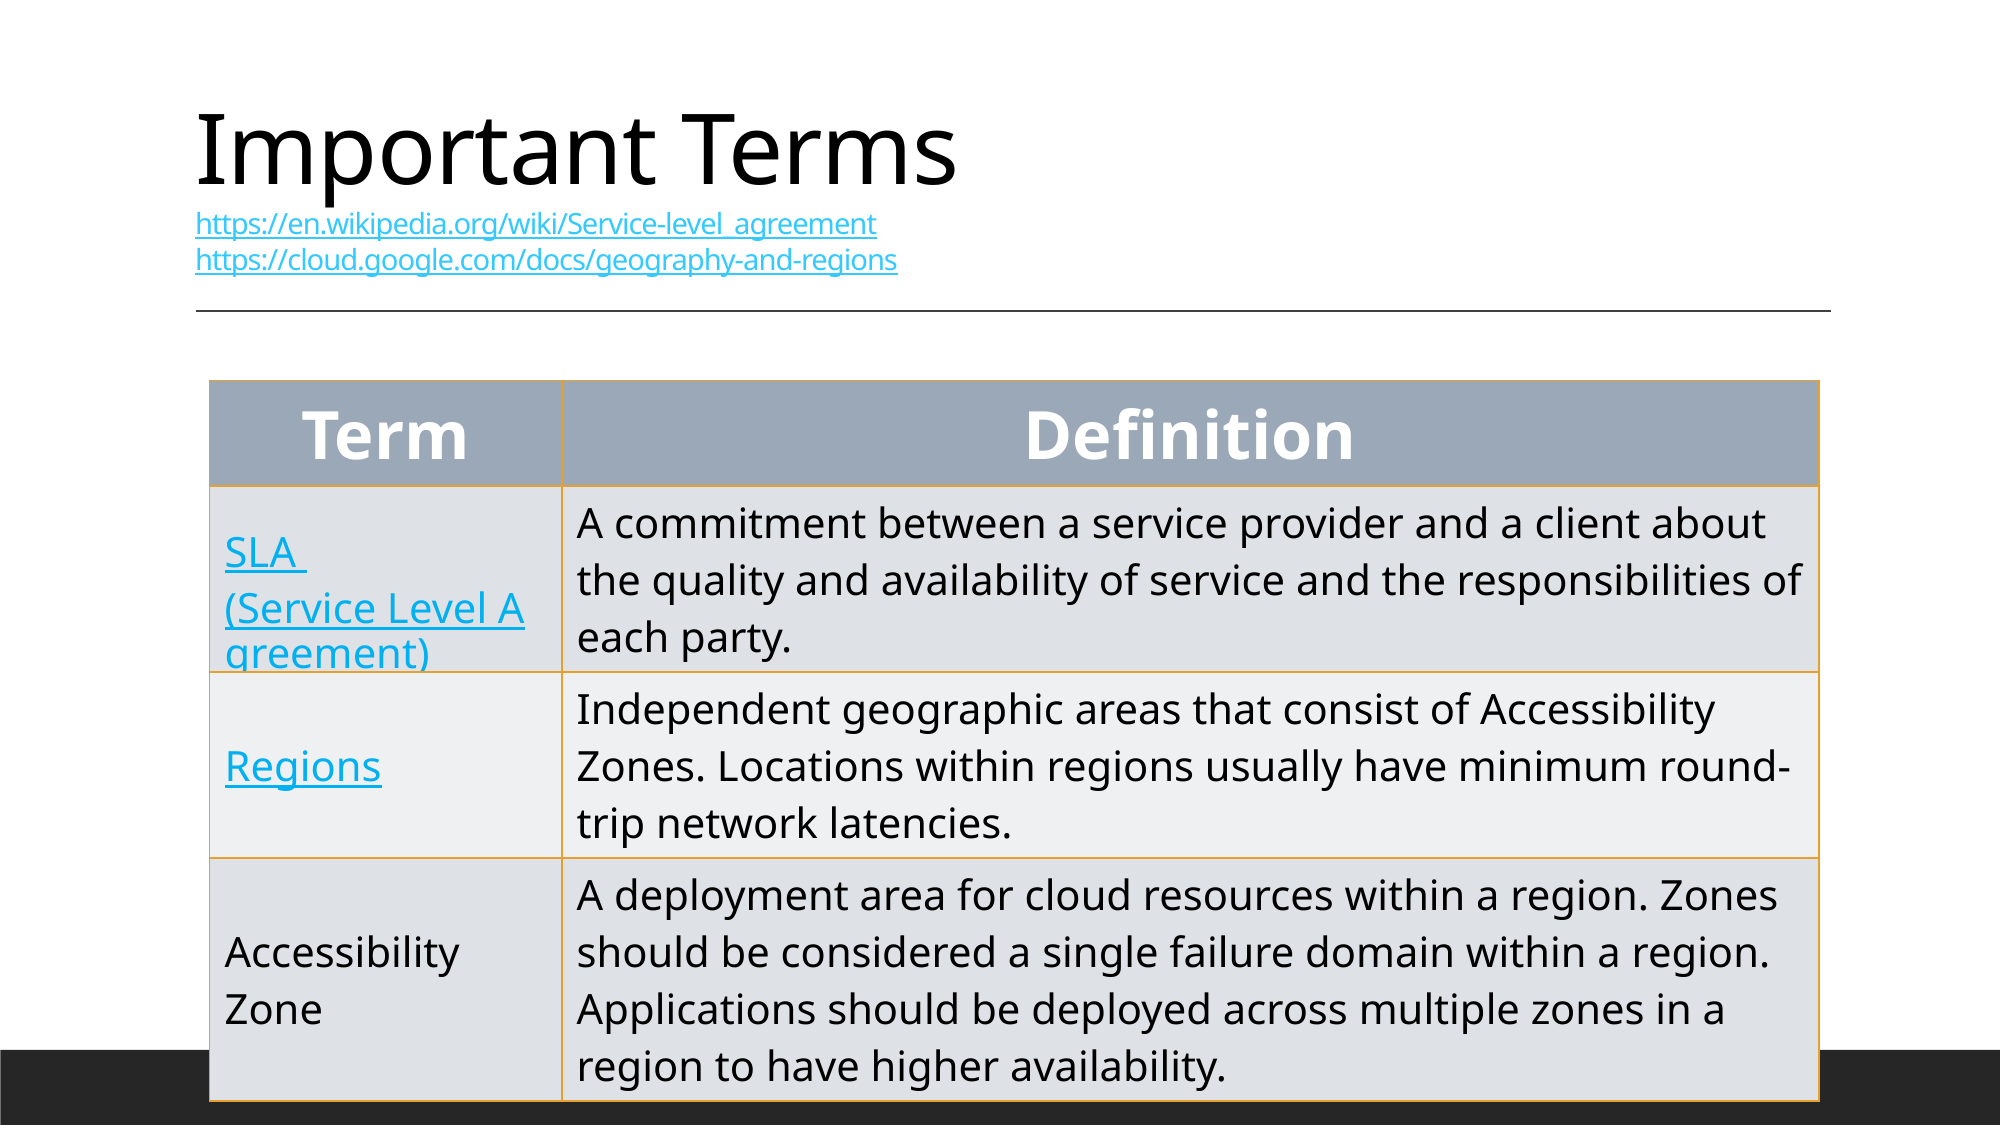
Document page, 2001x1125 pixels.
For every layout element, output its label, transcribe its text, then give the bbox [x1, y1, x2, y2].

table_cell SLA (Service Level Agreement) [210, 487, 561, 671]
table_cell A commitment between a service provider and a client about the quality and availability of service and the responsibilities of each party. [563, 487, 1818, 671]
table_cell A deployment area for cloud resources within a region. Zones should be considered a single failure domain within a region. Applications should be deployed across multiple zones in a region to have higher availability. [563, 859, 1818, 1100]
title Important Terms https://en.wikipedia.org/wiki/Service-level_agreement https://cloud.google.com/docs/geography-and-regions [180, 47, 1830, 285]
table_header Term [210, 381, 561, 485]
table_header Definition [563, 381, 1818, 485]
table_cell Accessibility Zone [210, 859, 561, 1100]
table_cell Independent geographic areas that consist of Accessibility Zones. Locations within regions usually have minimum round-trip network latencies. [563, 673, 1818, 857]
table_cell Regions [210, 673, 561, 857]
